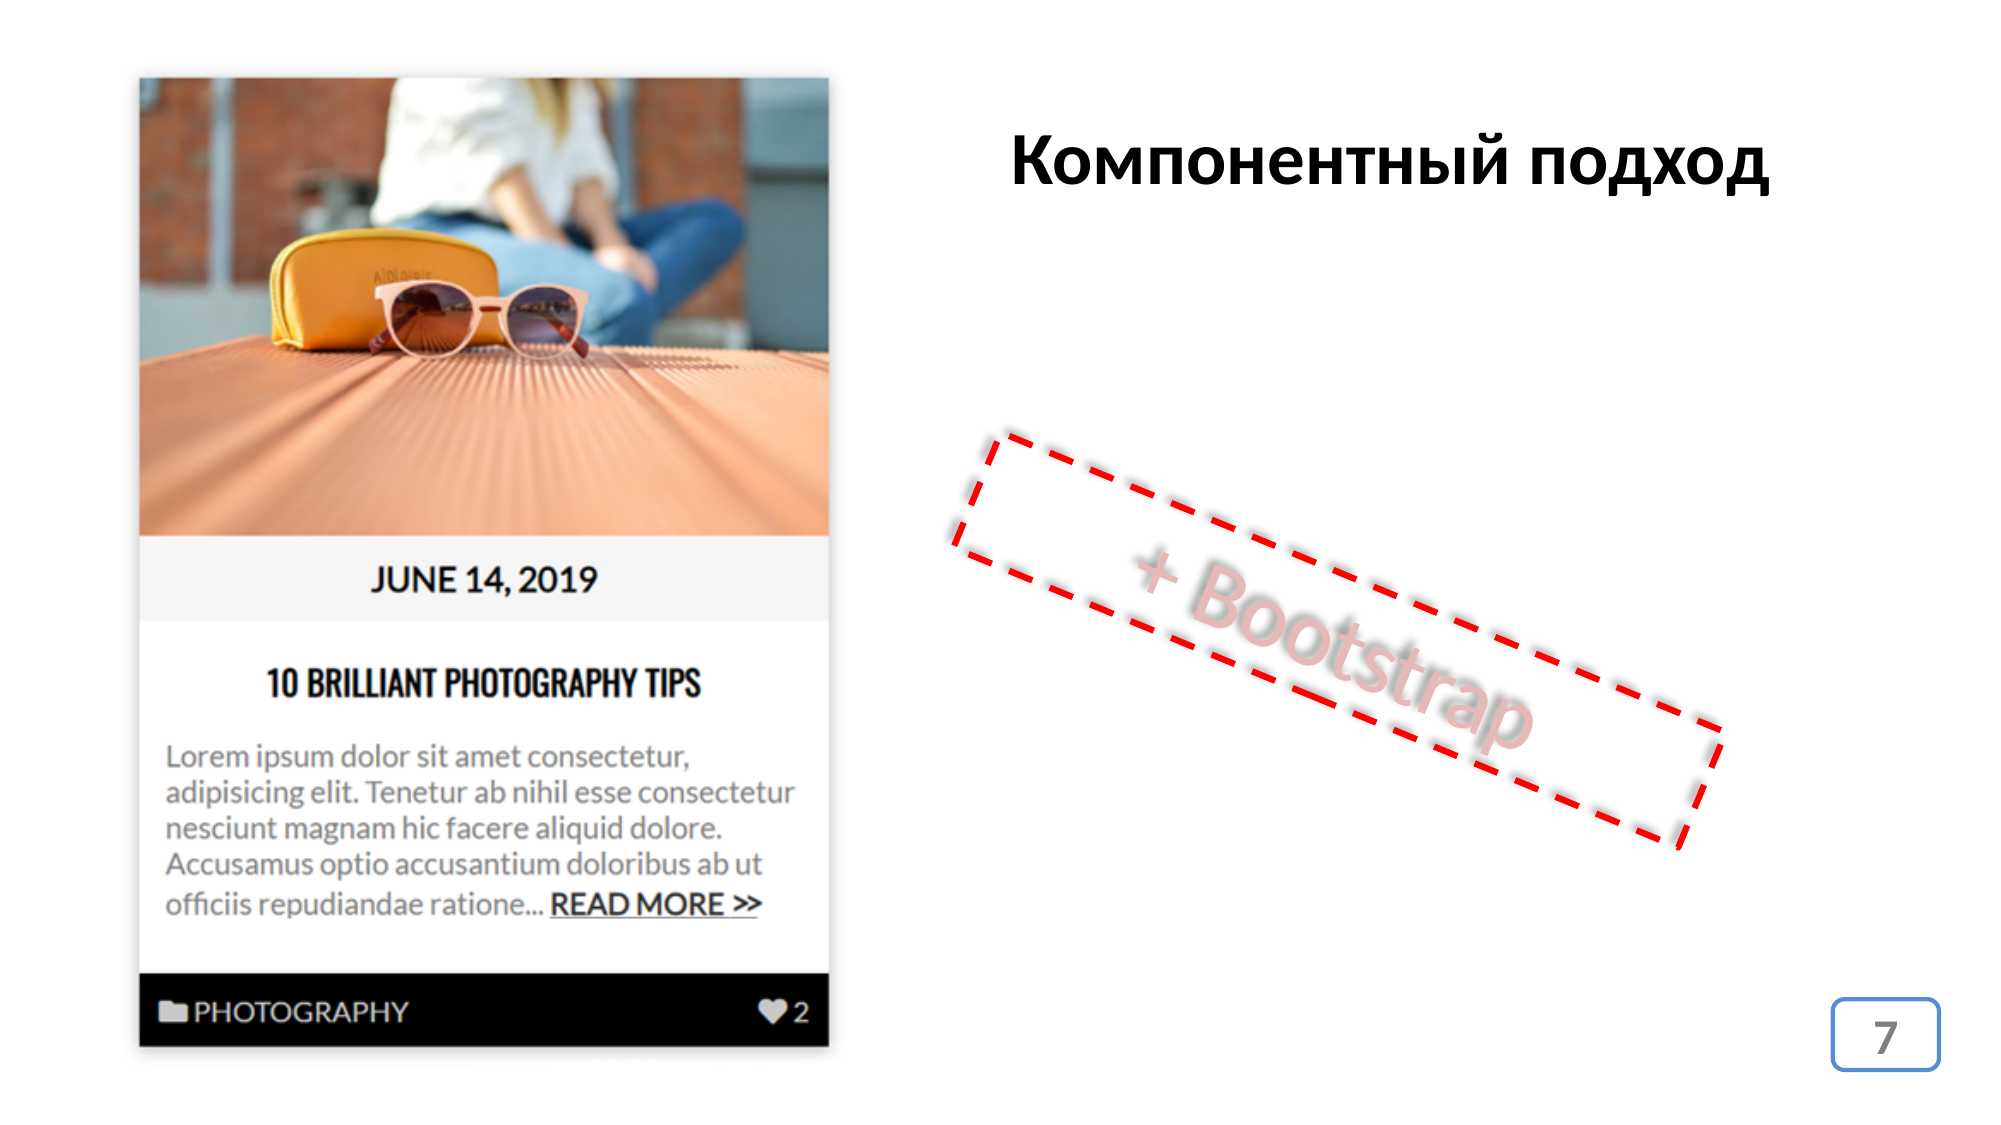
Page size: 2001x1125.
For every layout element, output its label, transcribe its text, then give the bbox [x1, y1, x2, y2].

text_box 7 [1830, 997, 1942, 1073]
text_box + Bootstrap [953, 432, 1726, 848]
picture [102, 39, 871, 1086]
text_box Компонентный подход [996, 101, 1786, 207]
